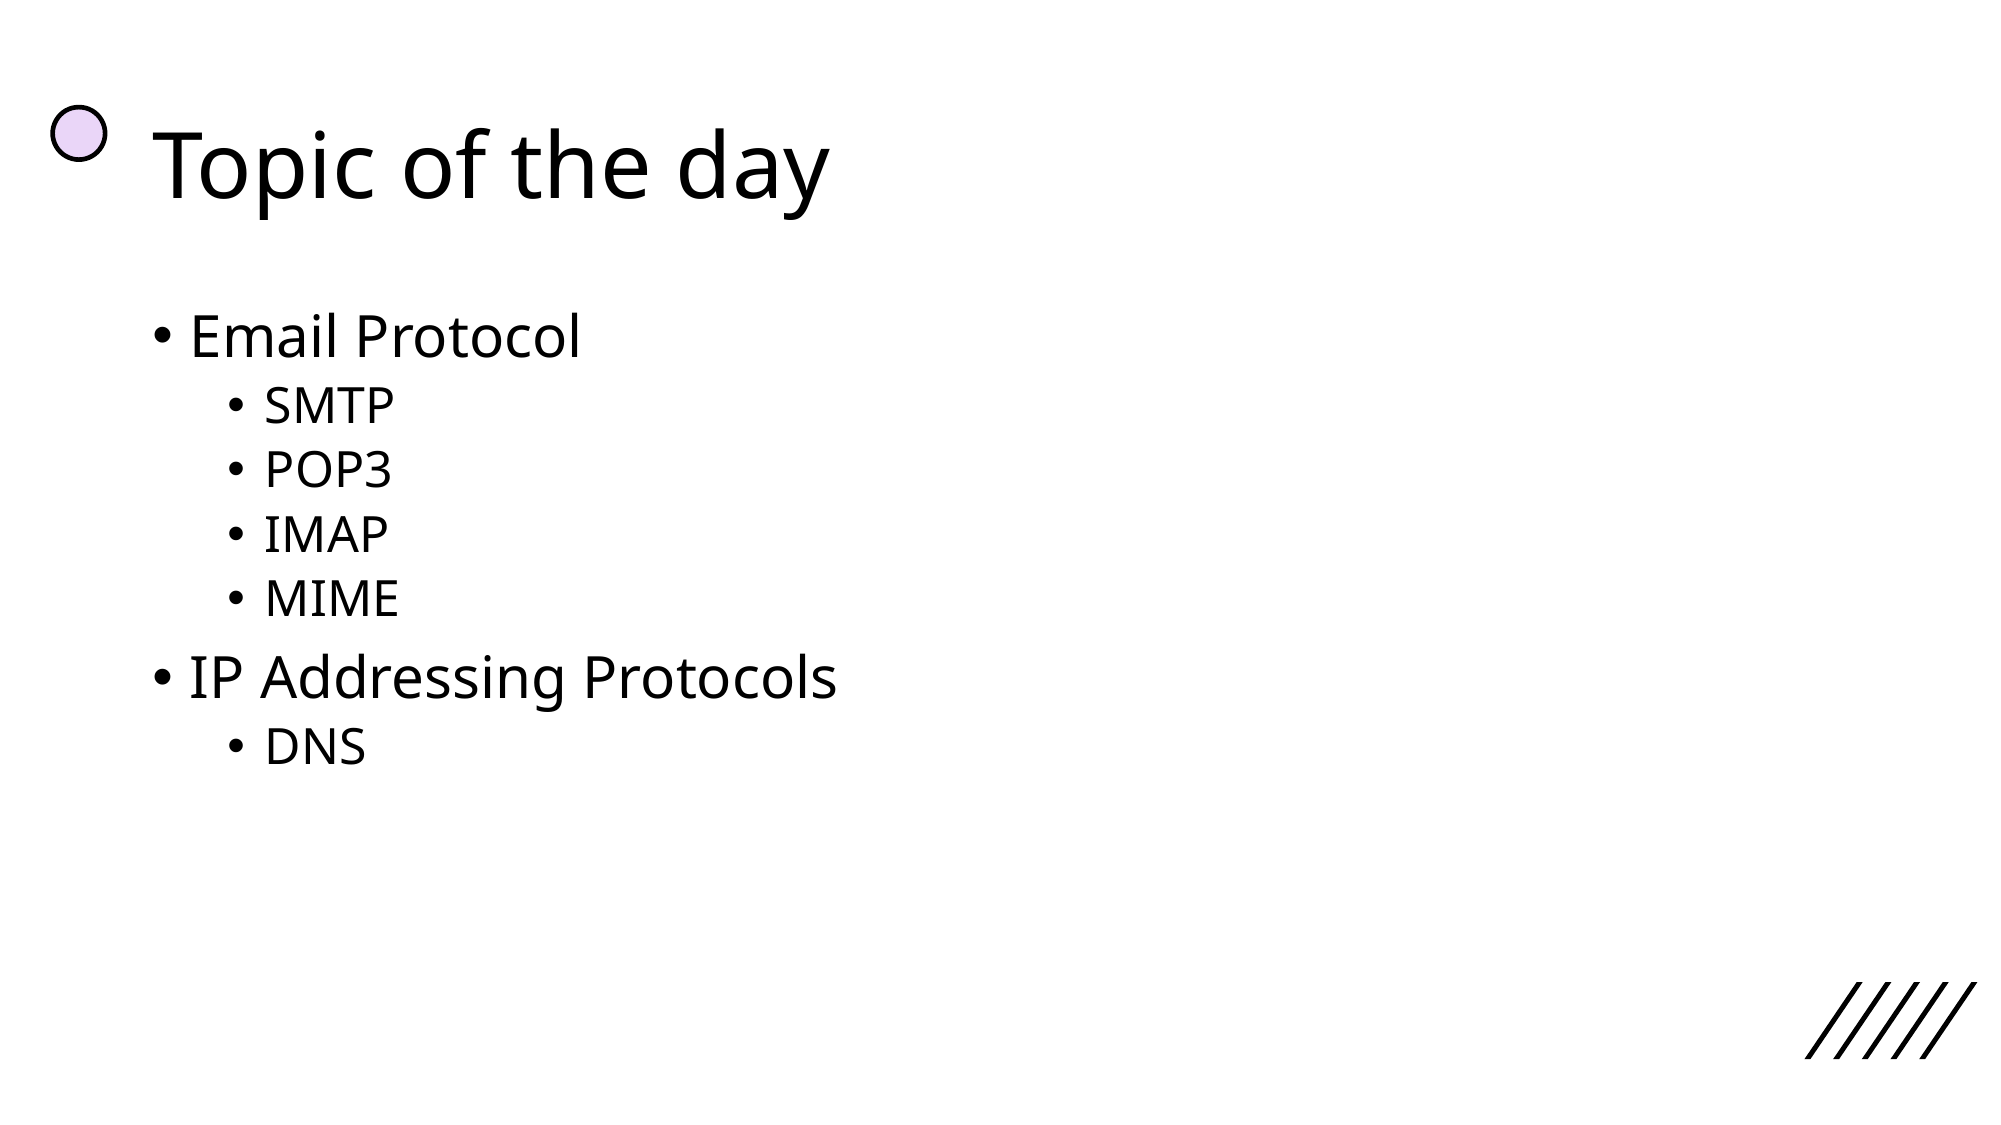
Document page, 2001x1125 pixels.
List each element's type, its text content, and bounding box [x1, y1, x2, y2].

title Topic of the day [137, 59, 1863, 278]
list Email Protocol SMTP POP3 IMAP MIME IP Addressing Protocols DNS [137, 299, 1863, 1014]
